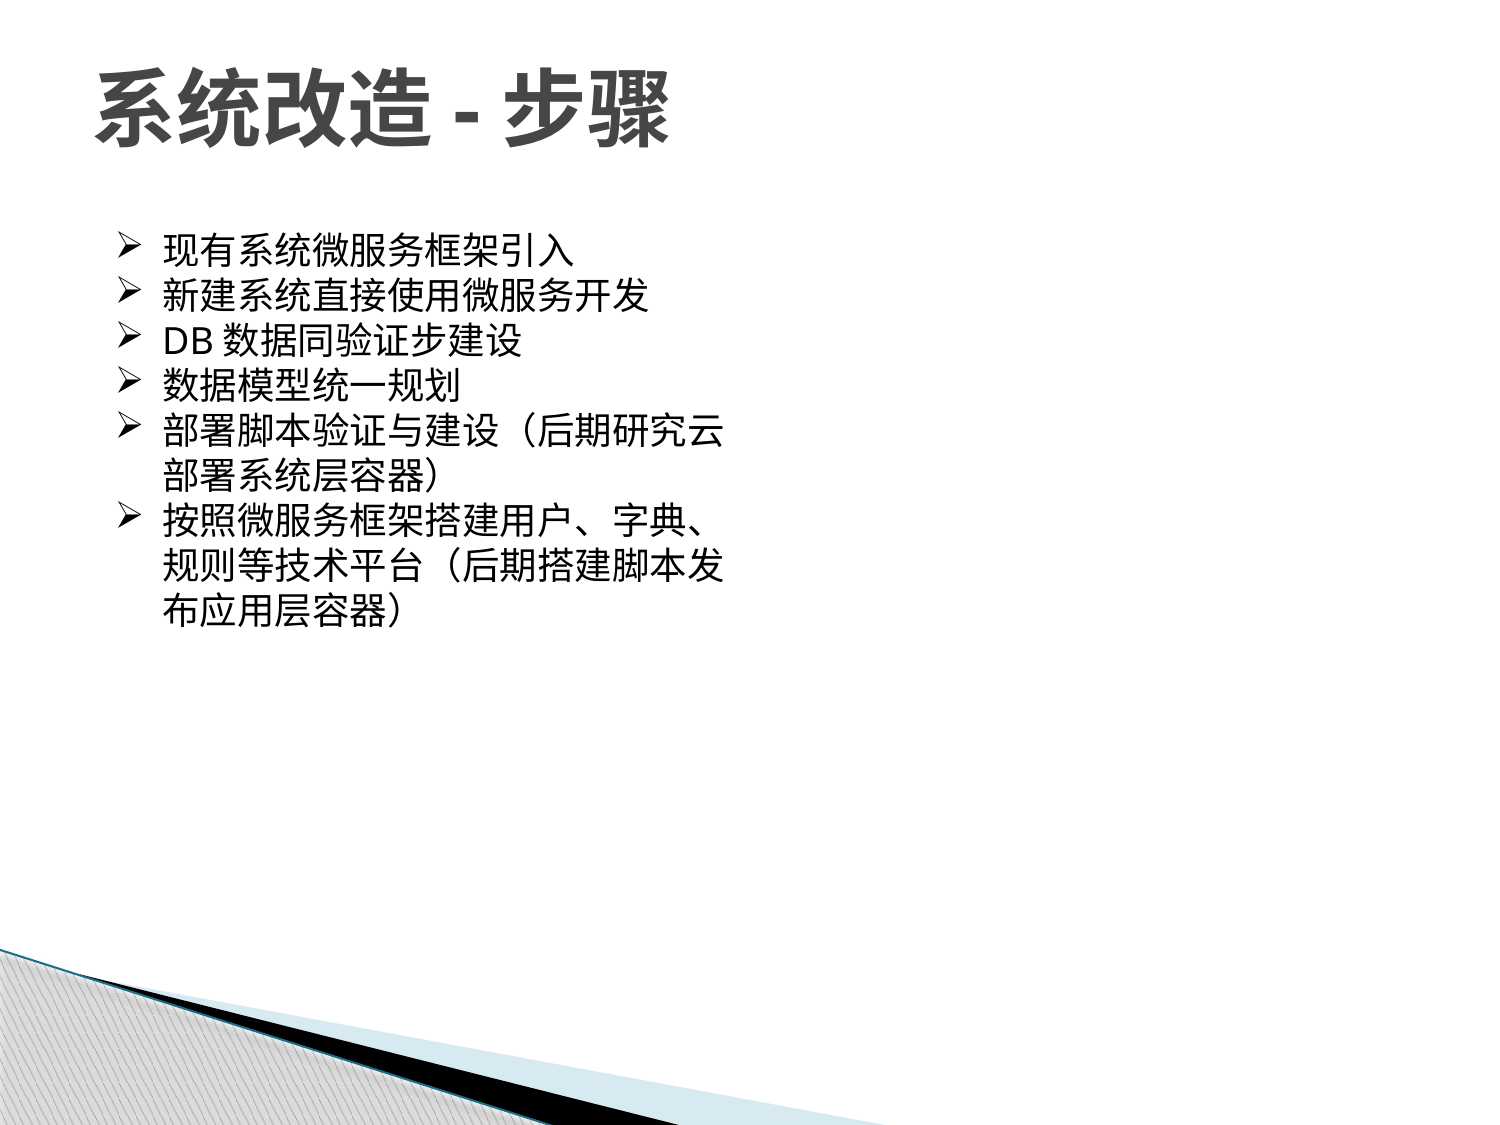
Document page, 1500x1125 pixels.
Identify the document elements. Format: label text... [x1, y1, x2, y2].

title 系统改造-步骤 [76, 42, 1427, 171]
text_box 现有系统微服务框架引入 新建系统直接使用微服务开发 DB数据同验证步建设 数据模型统一规划 部署脚本验证与建设（后期研究云部署系统层容器） 按照微服务框架搭建用户、字典、规则等技术平台（后期搭建脚本发布应用层容器） [100, 219, 750, 640]
